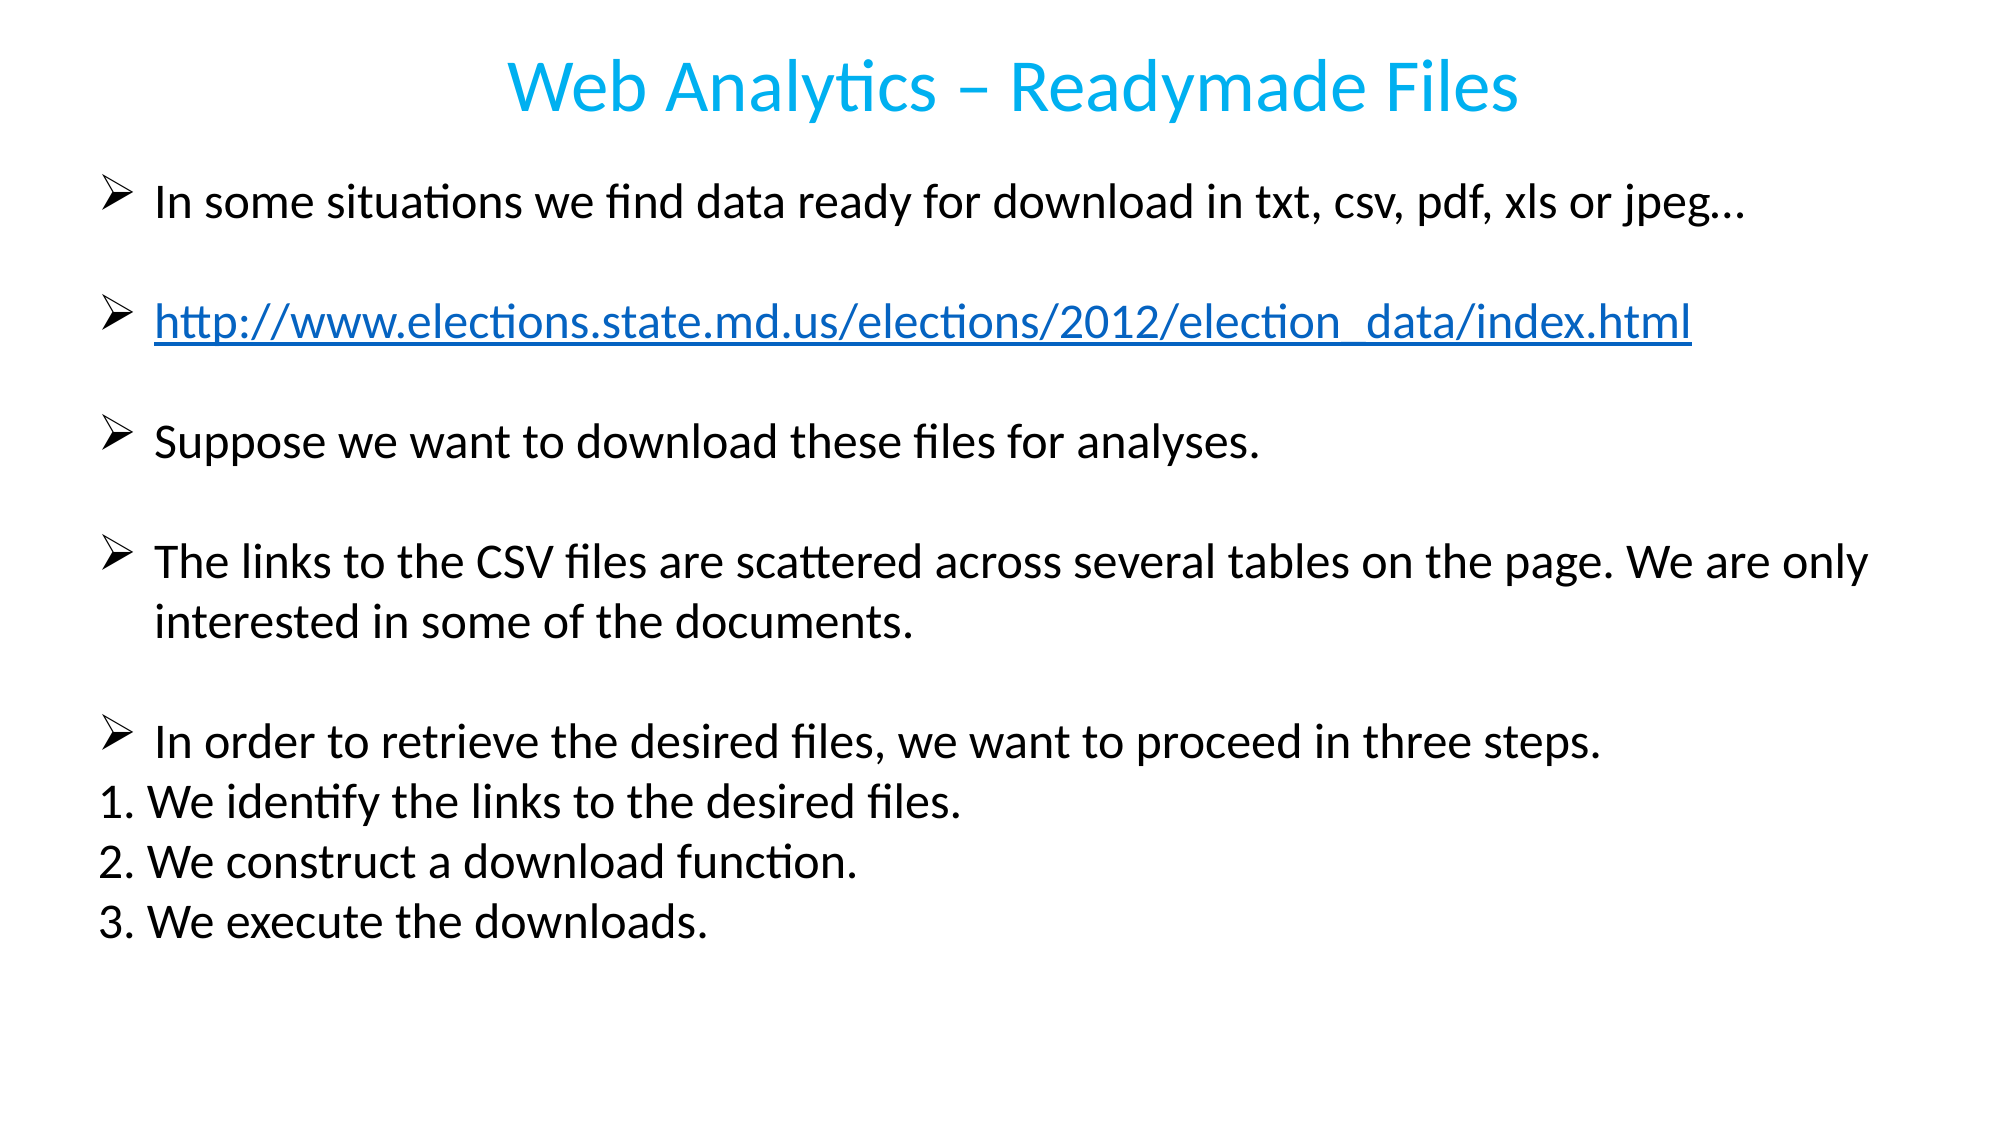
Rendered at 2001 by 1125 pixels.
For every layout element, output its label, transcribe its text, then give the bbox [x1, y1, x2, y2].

text_box Web Analytics – Readymade Files [136, 29, 1893, 135]
text_box In some situations we find data ready for download in txt, csv, pdf, xls or jpeg… http://www.elections.state.md.us/elections/2012/election_data/index.html Suppose we want to download these files for analyses. The links to the CSV files are scattered across several tables on the page. We are only interested in some of the documents. In order to retrieve the desired files, we want to proceed in three steps. 1. We identify the links to the desired files. 2. We construct a download function. 3. We execute the downloads. [83, 161, 1932, 957]
